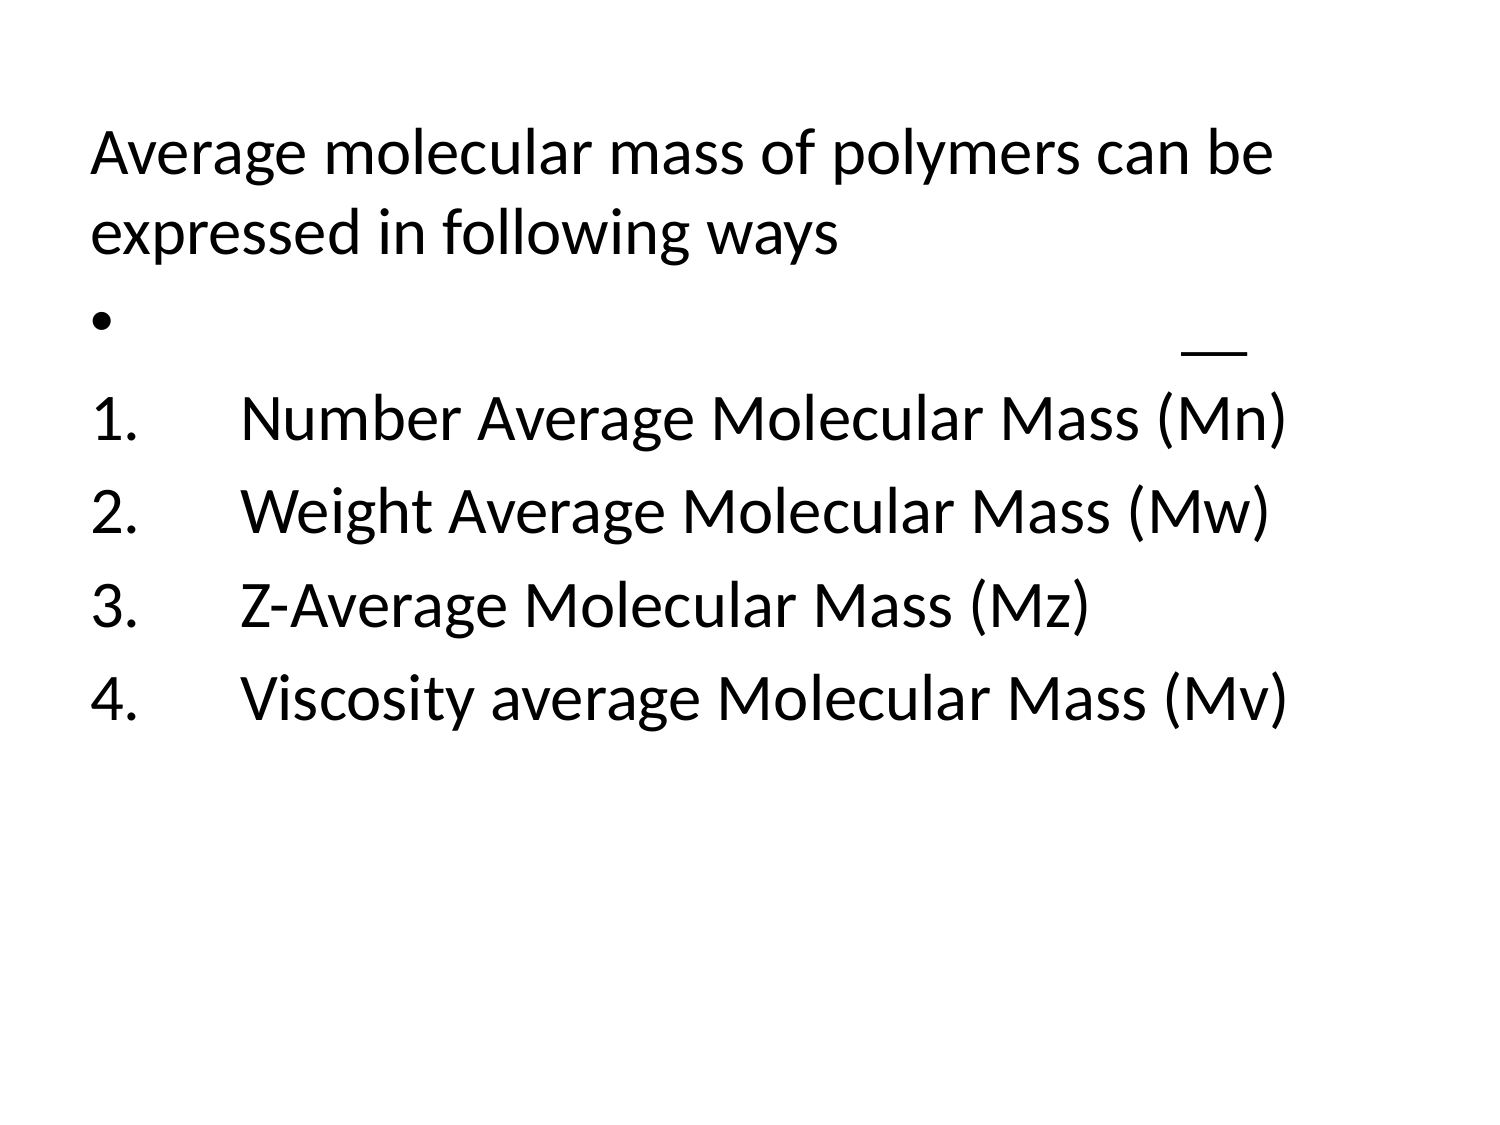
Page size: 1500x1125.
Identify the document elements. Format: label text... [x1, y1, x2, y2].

list Average molecular mass of polymers can be expressed in following ways __ 1. Number Average Molecular Mass (Mn) 2. Weight Average Molecular Mass (Mw) 3. Z-Average Molecular Mass (Mz) 4. Viscosity average Molecular Mass (Mv) [75, 99, 1425, 1005]
